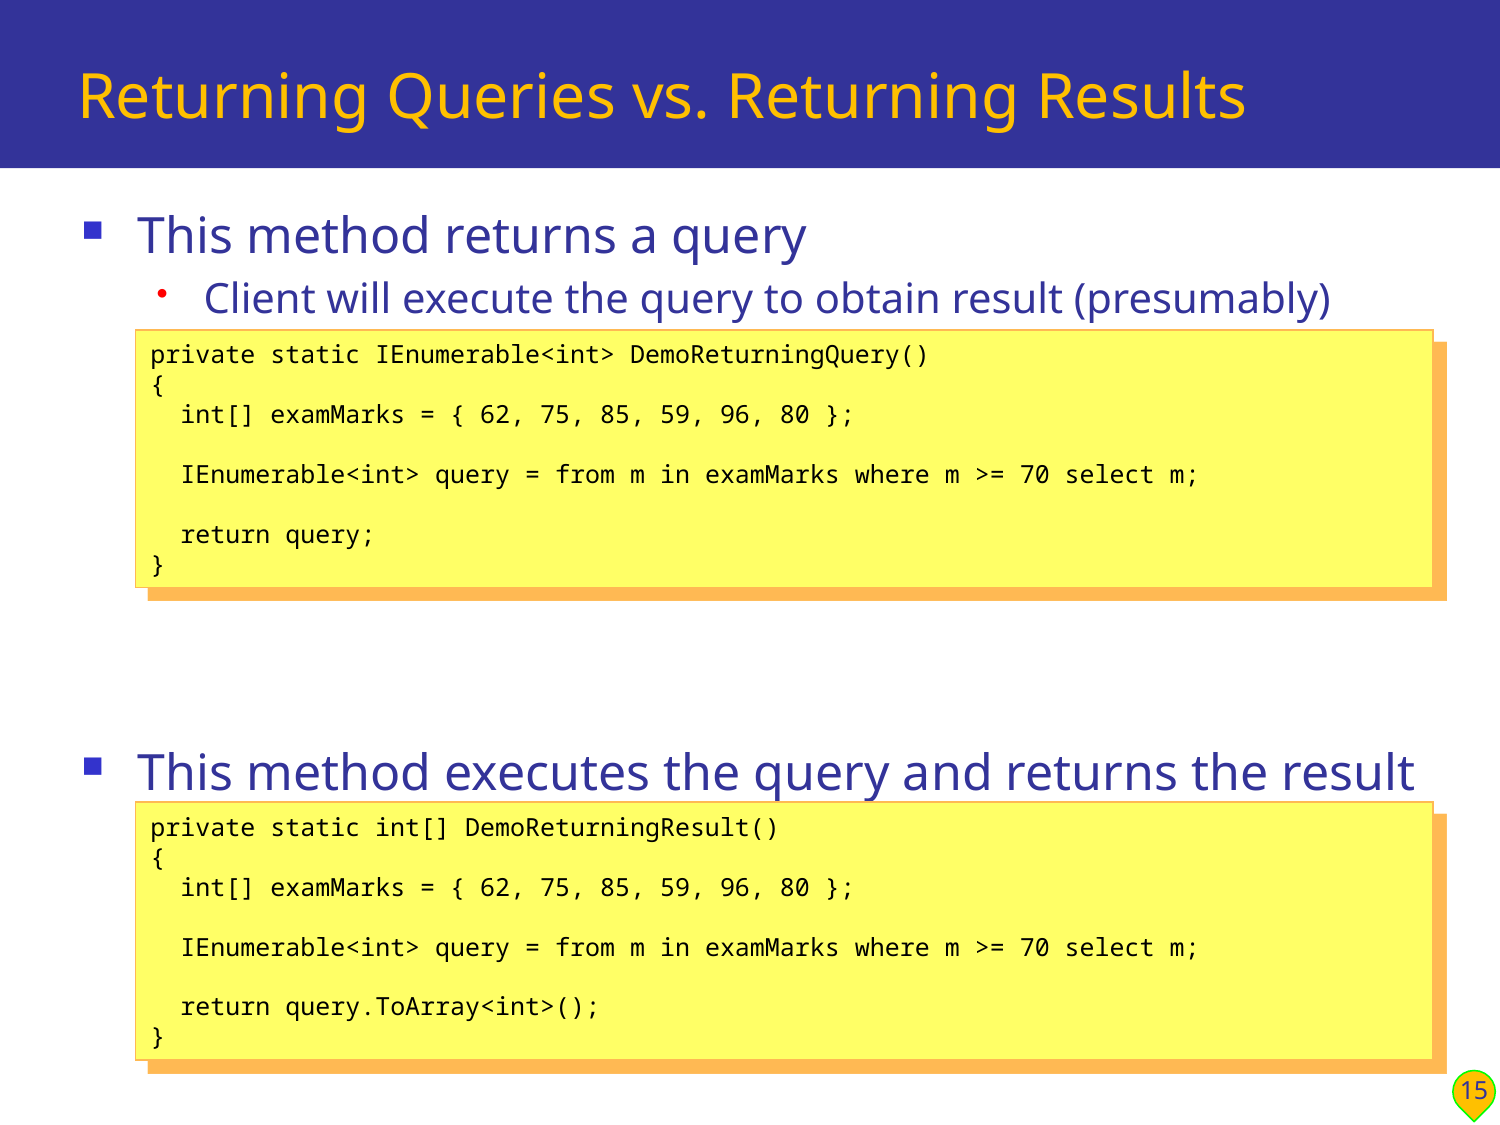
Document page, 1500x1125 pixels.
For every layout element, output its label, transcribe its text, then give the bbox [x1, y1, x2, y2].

text_box private static int[] DemoReturningResult() { int[] examMarks = { 62, 75, 85, 59, 96, 80 }; IEnumerable<int> query = from m in examMarks where m >= 70 select m; return query.ToArray<int>(); } [135, 802, 1433, 1060]
list This method returns a query Client will execute the query to obtain result (presumably) This method executes the query and returns the result No need for client to execute query, it's already done! [66, 196, 1460, 1007]
footer 15 [1431, 1040, 1500, 1117]
text_box private static IEnumerable<int> DemoReturningQuery() { int[] examMarks = { 62, 75, 85, 59, 96, 80 }; IEnumerable<int> query = from m in examMarks where m >= 70 select m; return query; } [135, 329, 1433, 588]
title Returning Queries vs. Returning Results [61, 24, 1465, 139]
